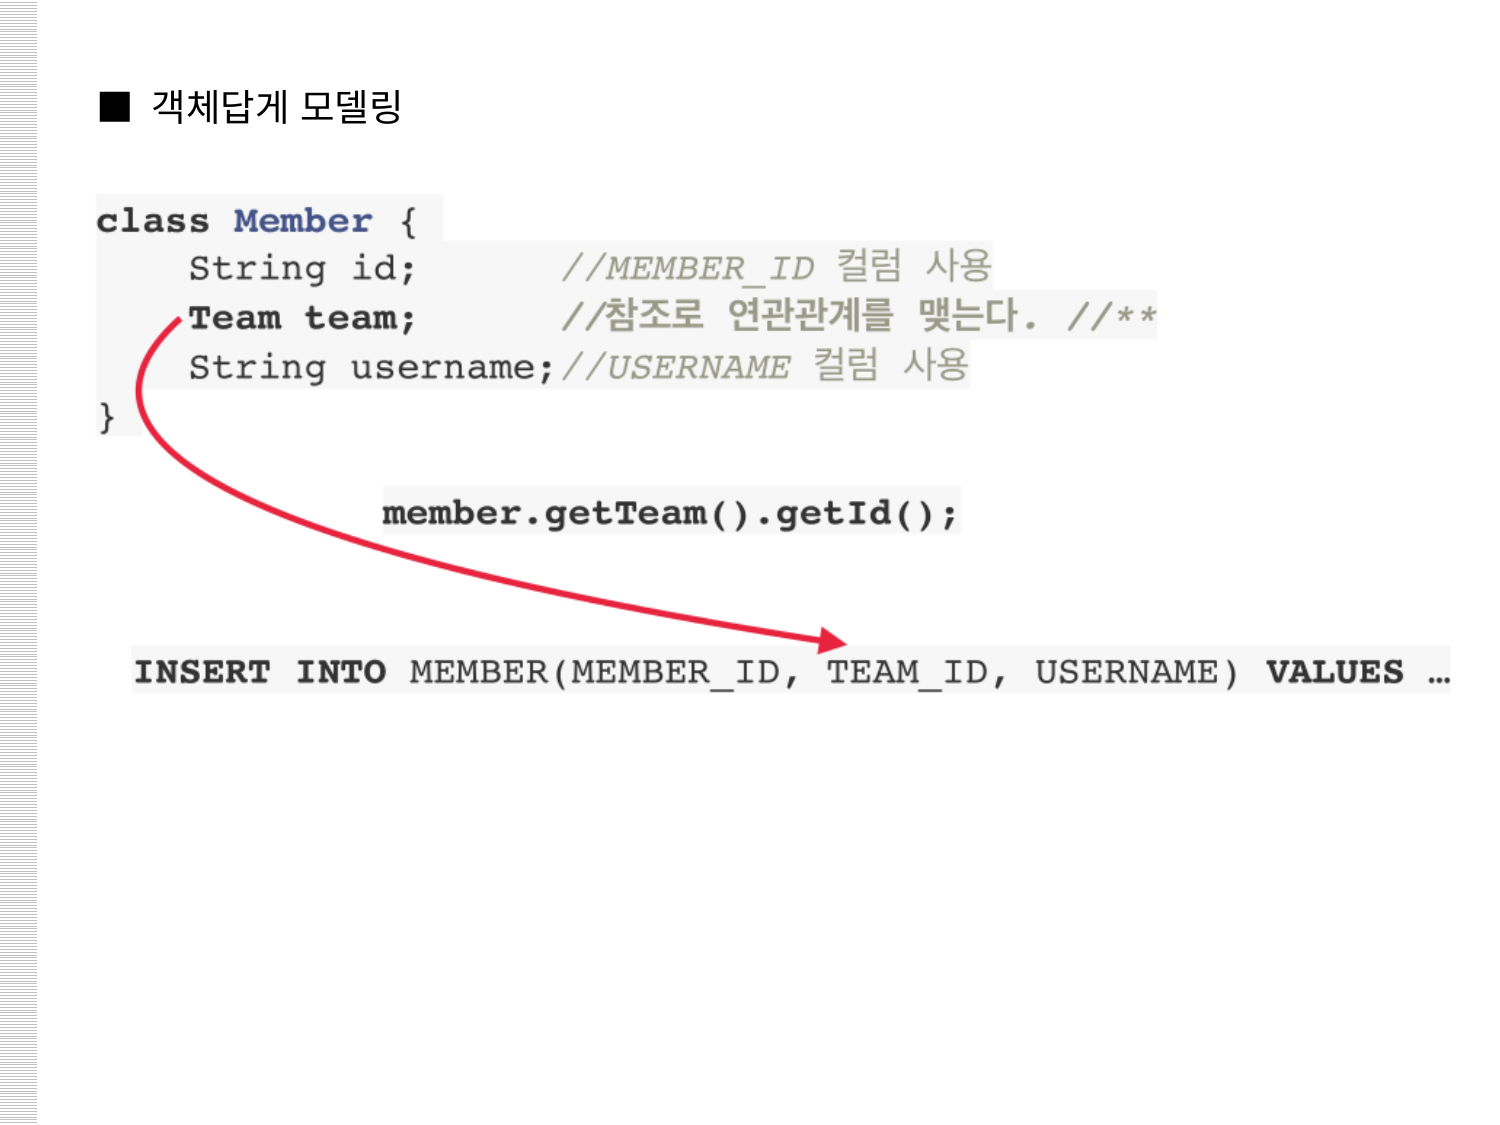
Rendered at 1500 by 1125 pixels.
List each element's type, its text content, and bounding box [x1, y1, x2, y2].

picture [84, 184, 1463, 705]
text_box ■ 객체답게 모델링 [81, 54, 419, 137]
